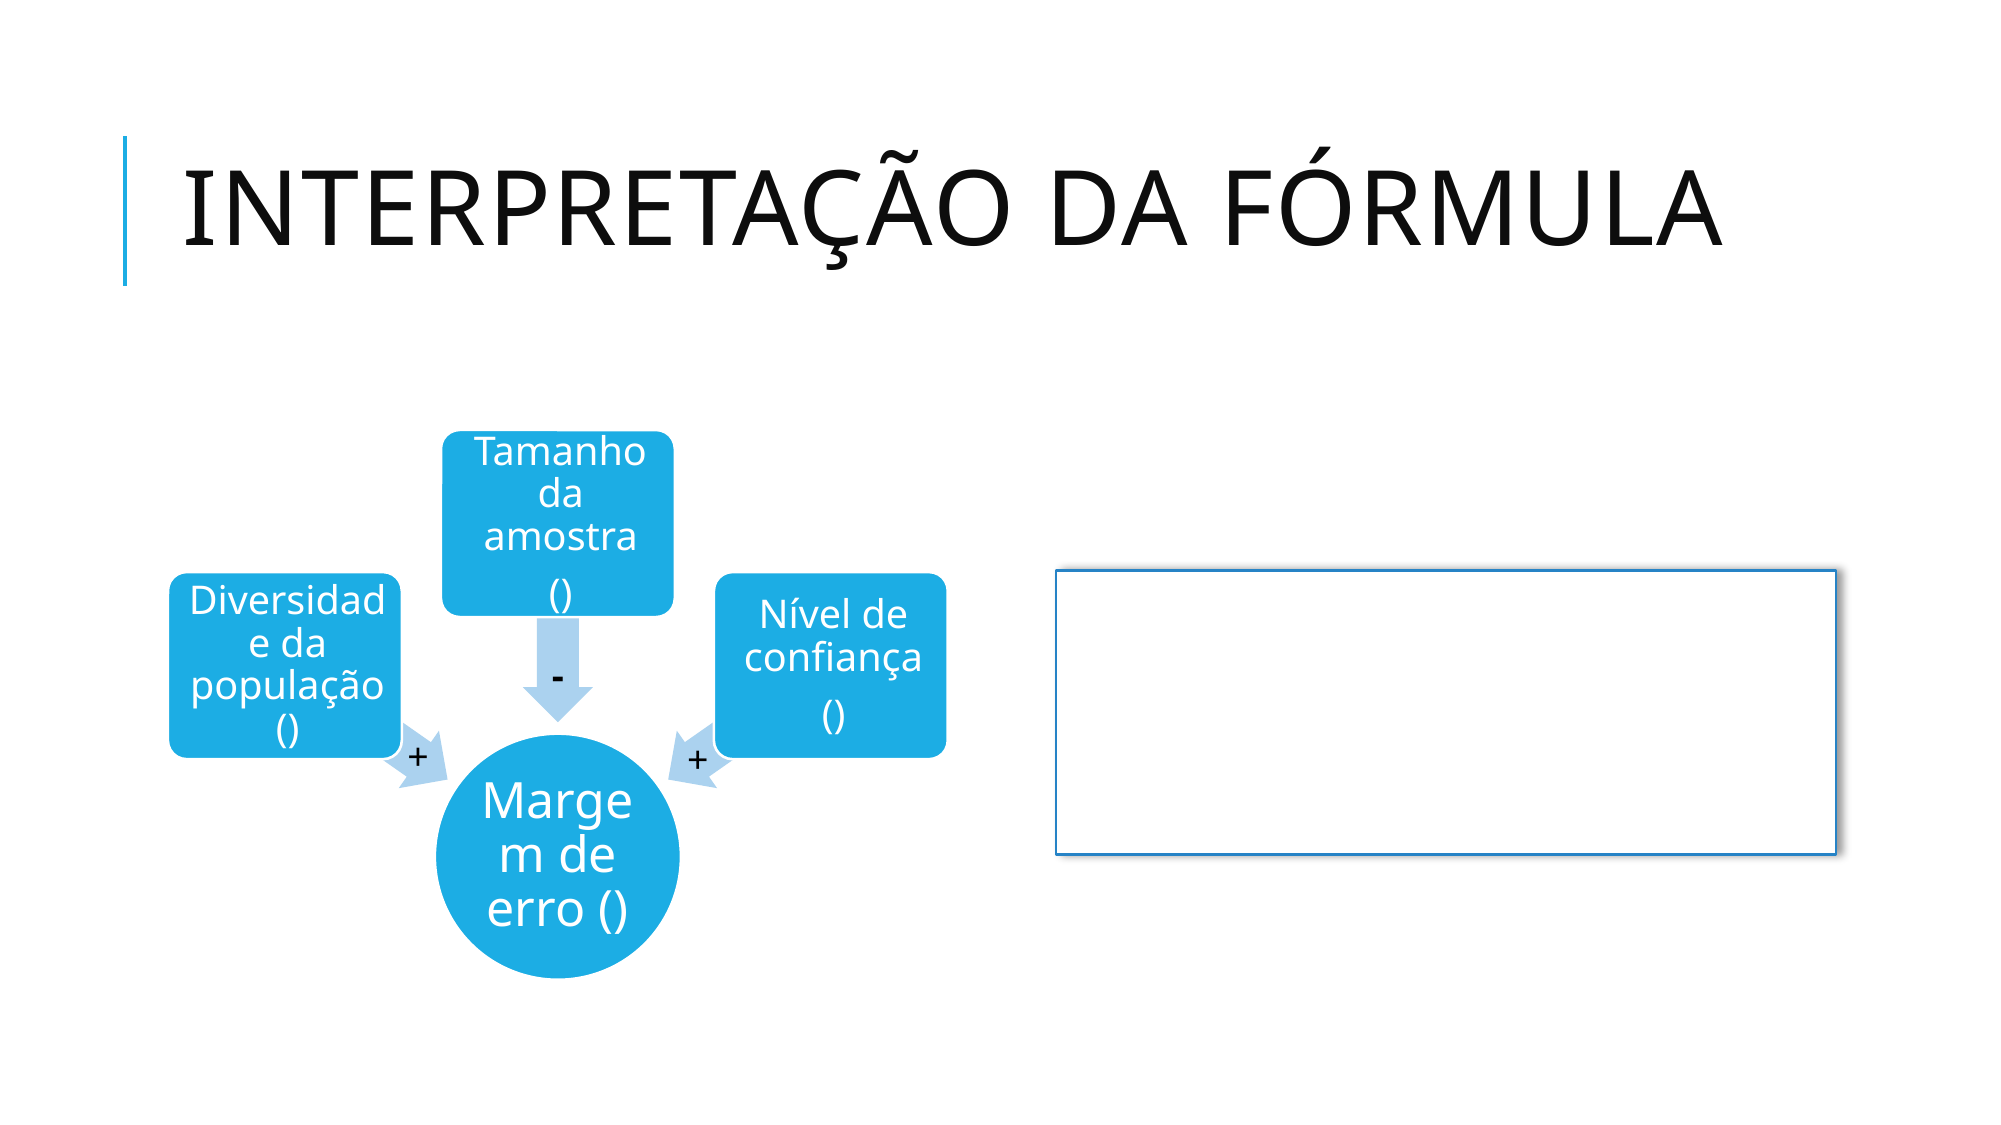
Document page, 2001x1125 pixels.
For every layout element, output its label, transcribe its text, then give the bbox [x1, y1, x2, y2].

title Interpretação da fórmula [168, 92, 1763, 339]
text_box - [537, 644, 579, 704]
text_box + [672, 728, 724, 788]
text_box + [392, 725, 444, 785]
